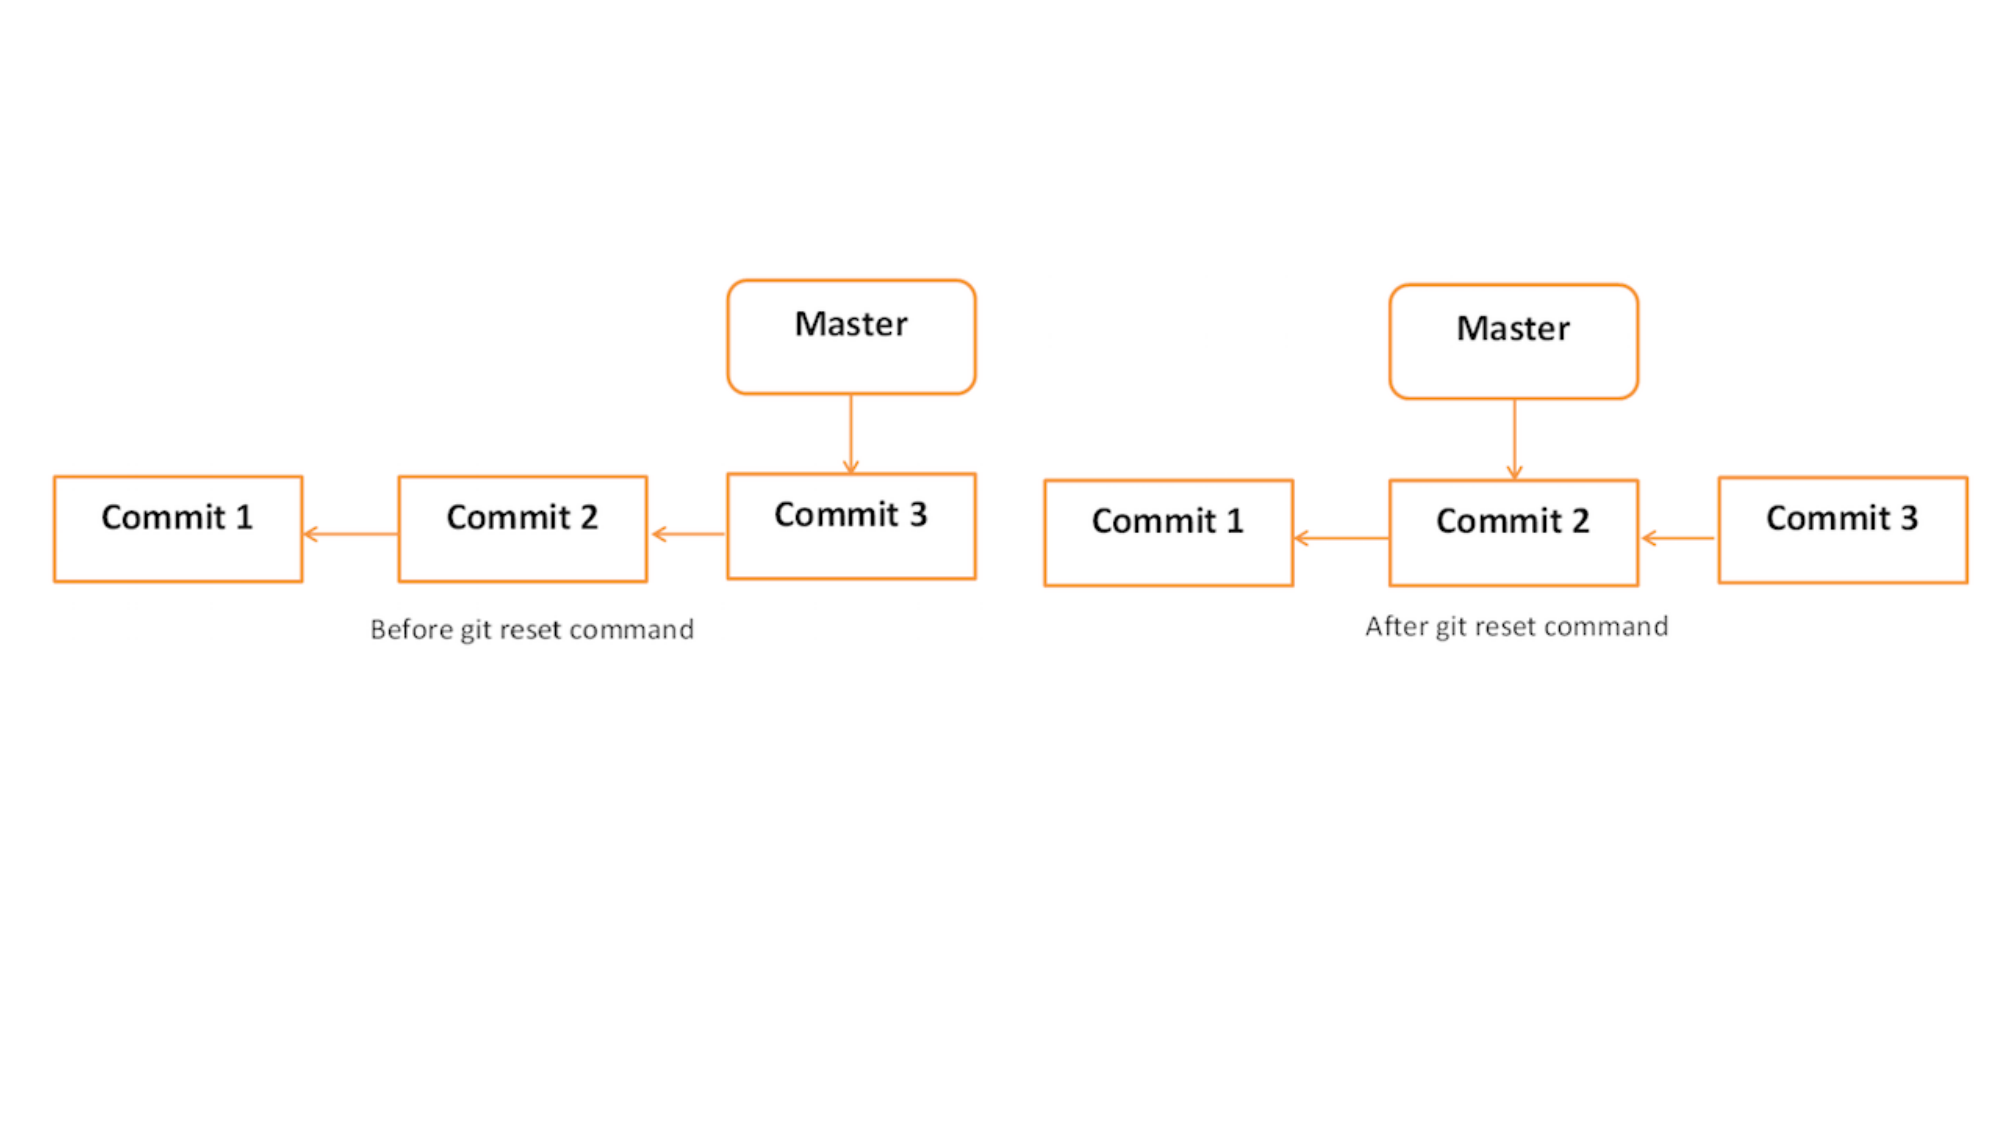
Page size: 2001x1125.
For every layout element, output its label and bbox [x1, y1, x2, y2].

picture [1036, 274, 1975, 646]
picture [48, 274, 987, 652]
